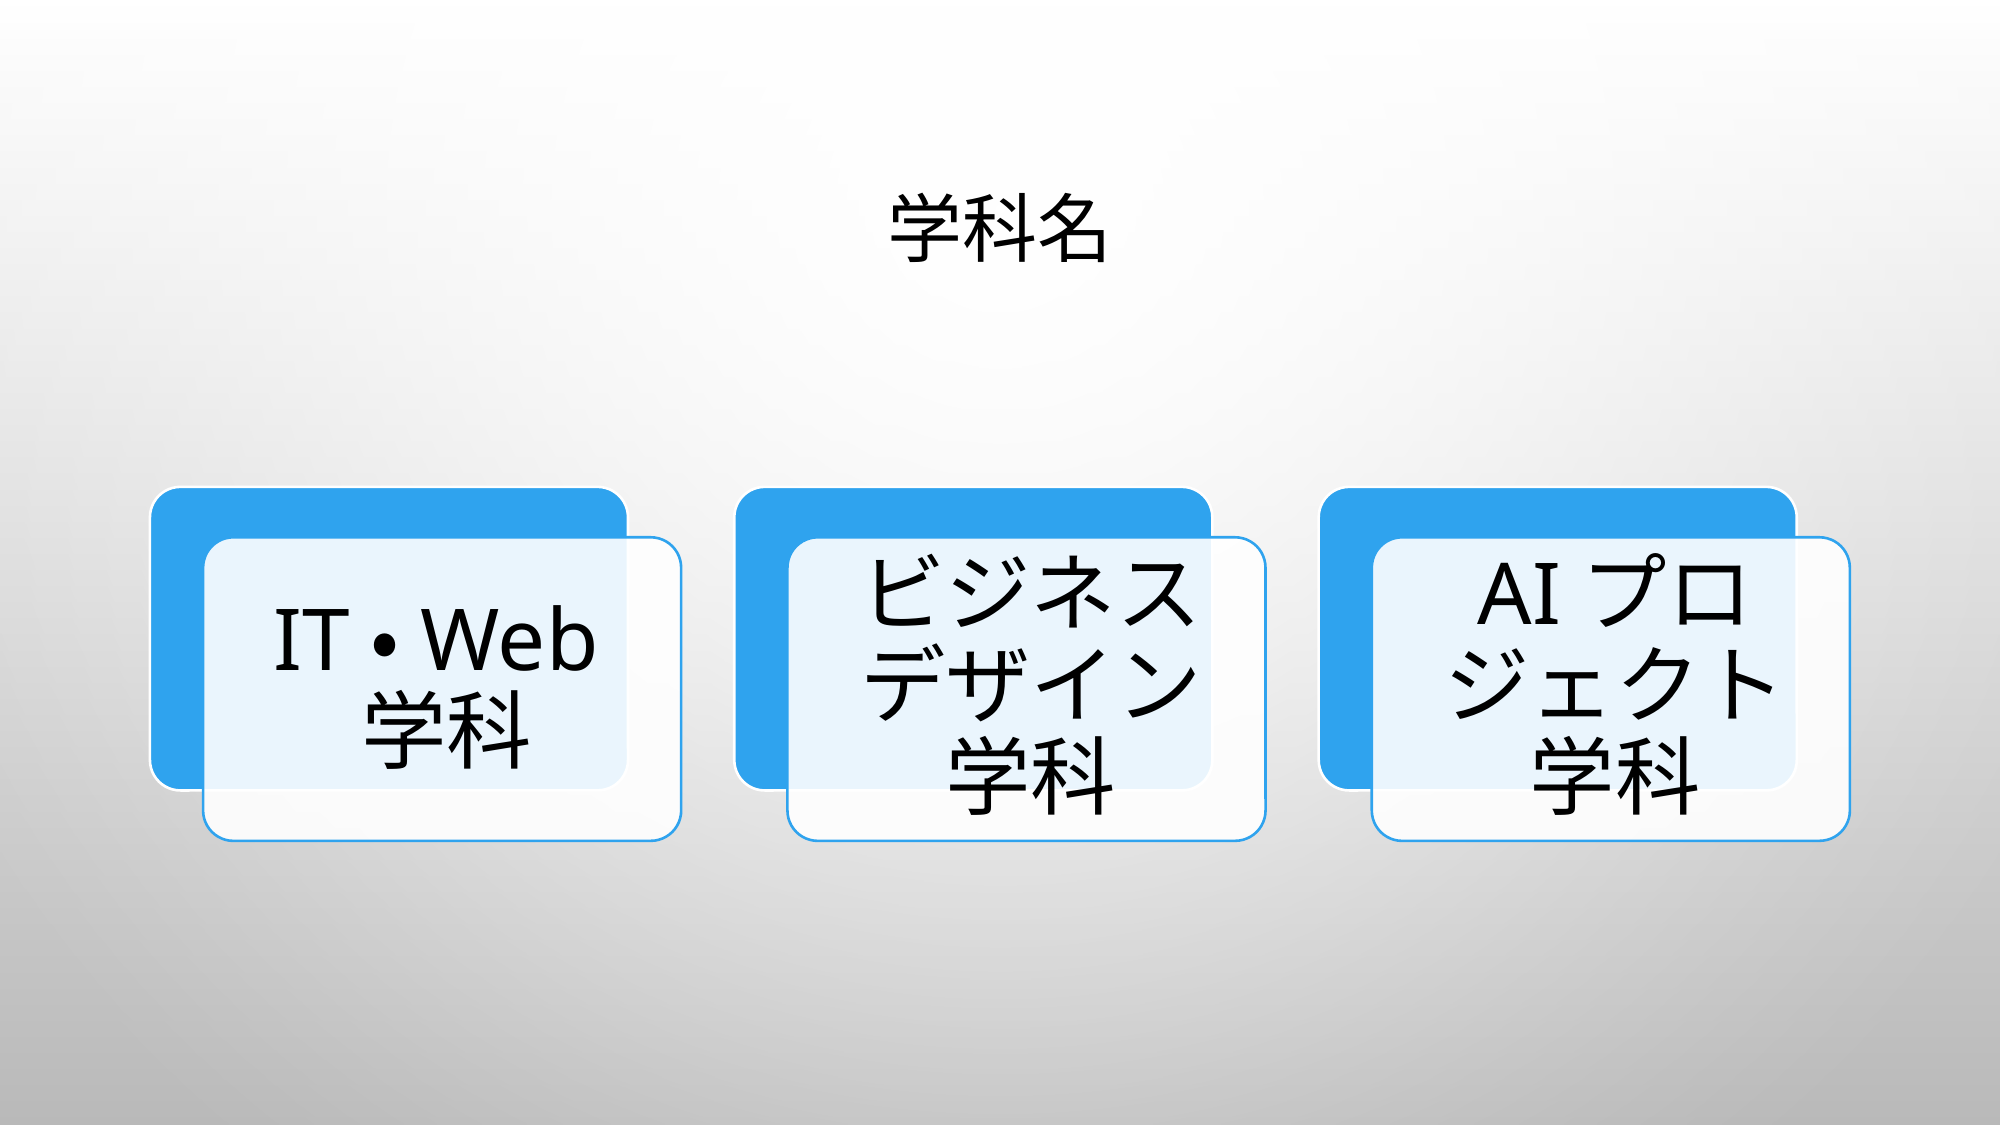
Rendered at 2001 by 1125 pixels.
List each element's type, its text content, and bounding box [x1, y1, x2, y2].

title 学科名 [149, 101, 1851, 364]
picture [0, 0, 2000, 1125]
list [149, 415, 1851, 913]
